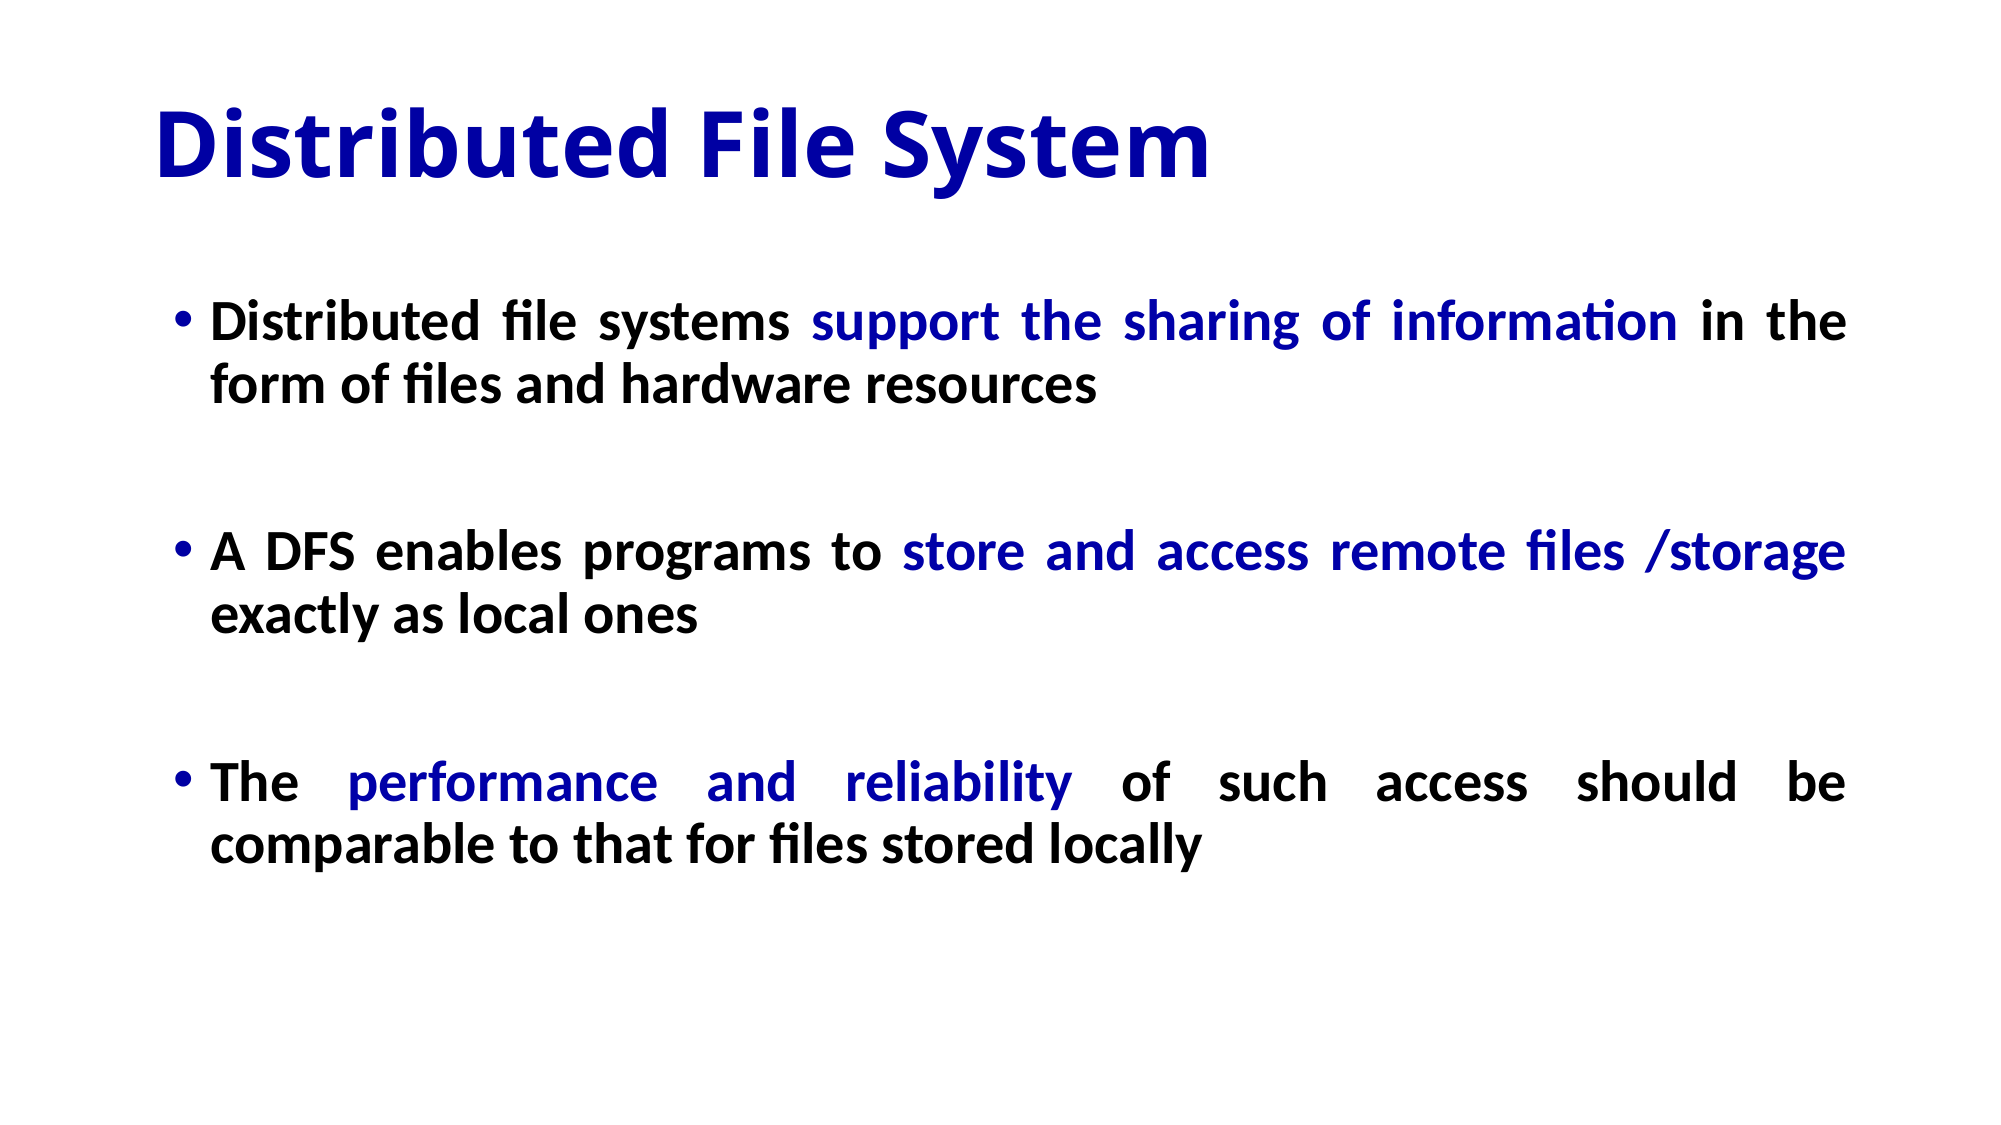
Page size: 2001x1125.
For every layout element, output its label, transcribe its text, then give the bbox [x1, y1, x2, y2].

title Distributed File System [137, 74, 1863, 221]
list Distributed file systems support the sharing of information in the form of files and hardware resources A DFS enables programs to store and access remote files /storage exactly as local ones The performance and reliability of such access should be comparable to that for files stored locally [137, 282, 1863, 997]
